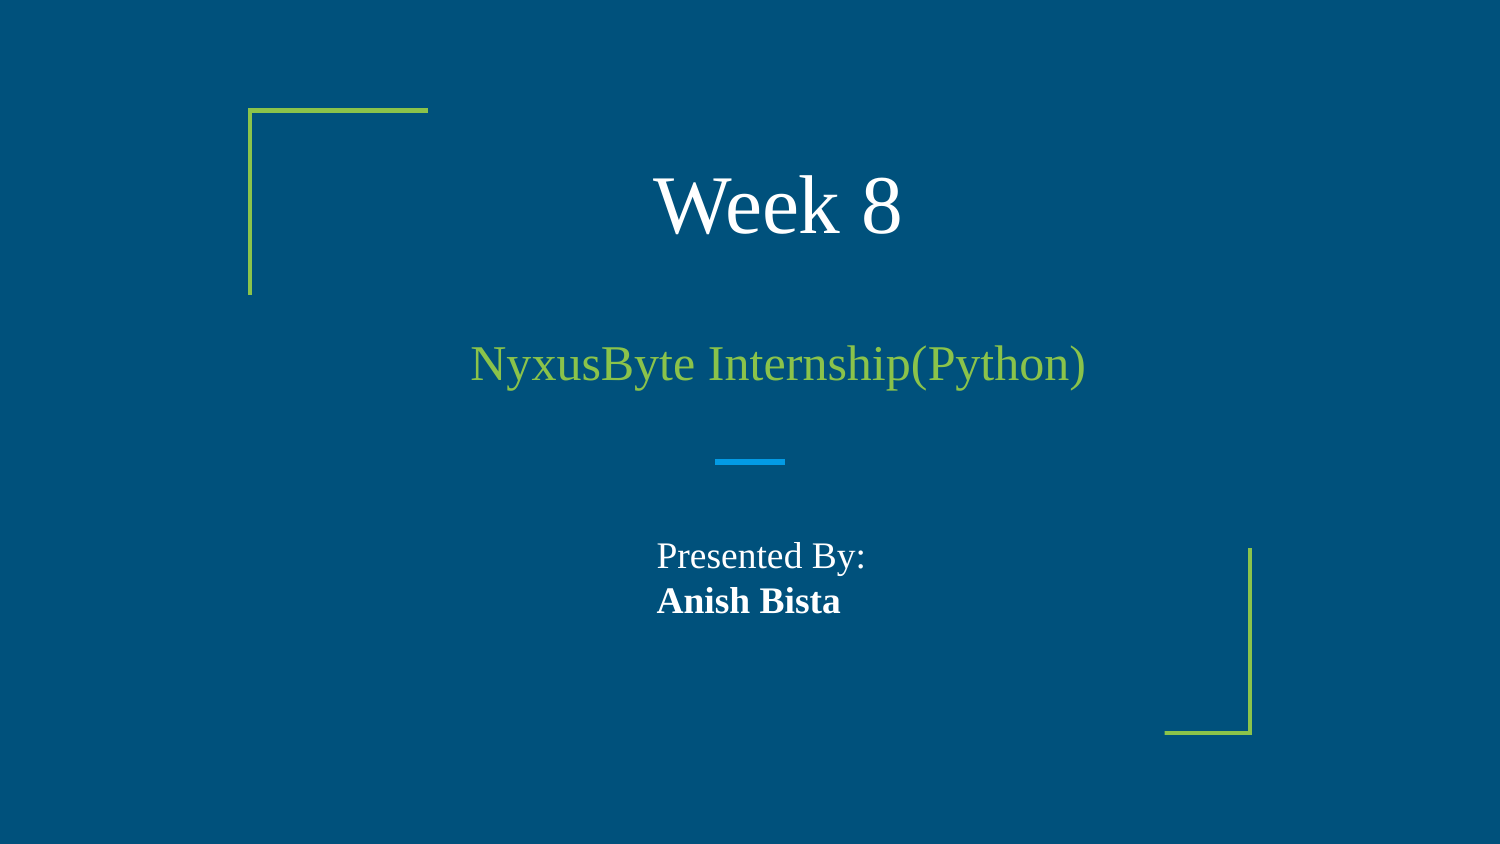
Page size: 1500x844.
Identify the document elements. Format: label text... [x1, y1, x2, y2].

text_box Presented By: Anish Bista [641, 515, 1165, 802]
title Week 8 [263, 115, 1294, 265]
subtitle NyxusByte Internship(Python) [304, 315, 1253, 465]
